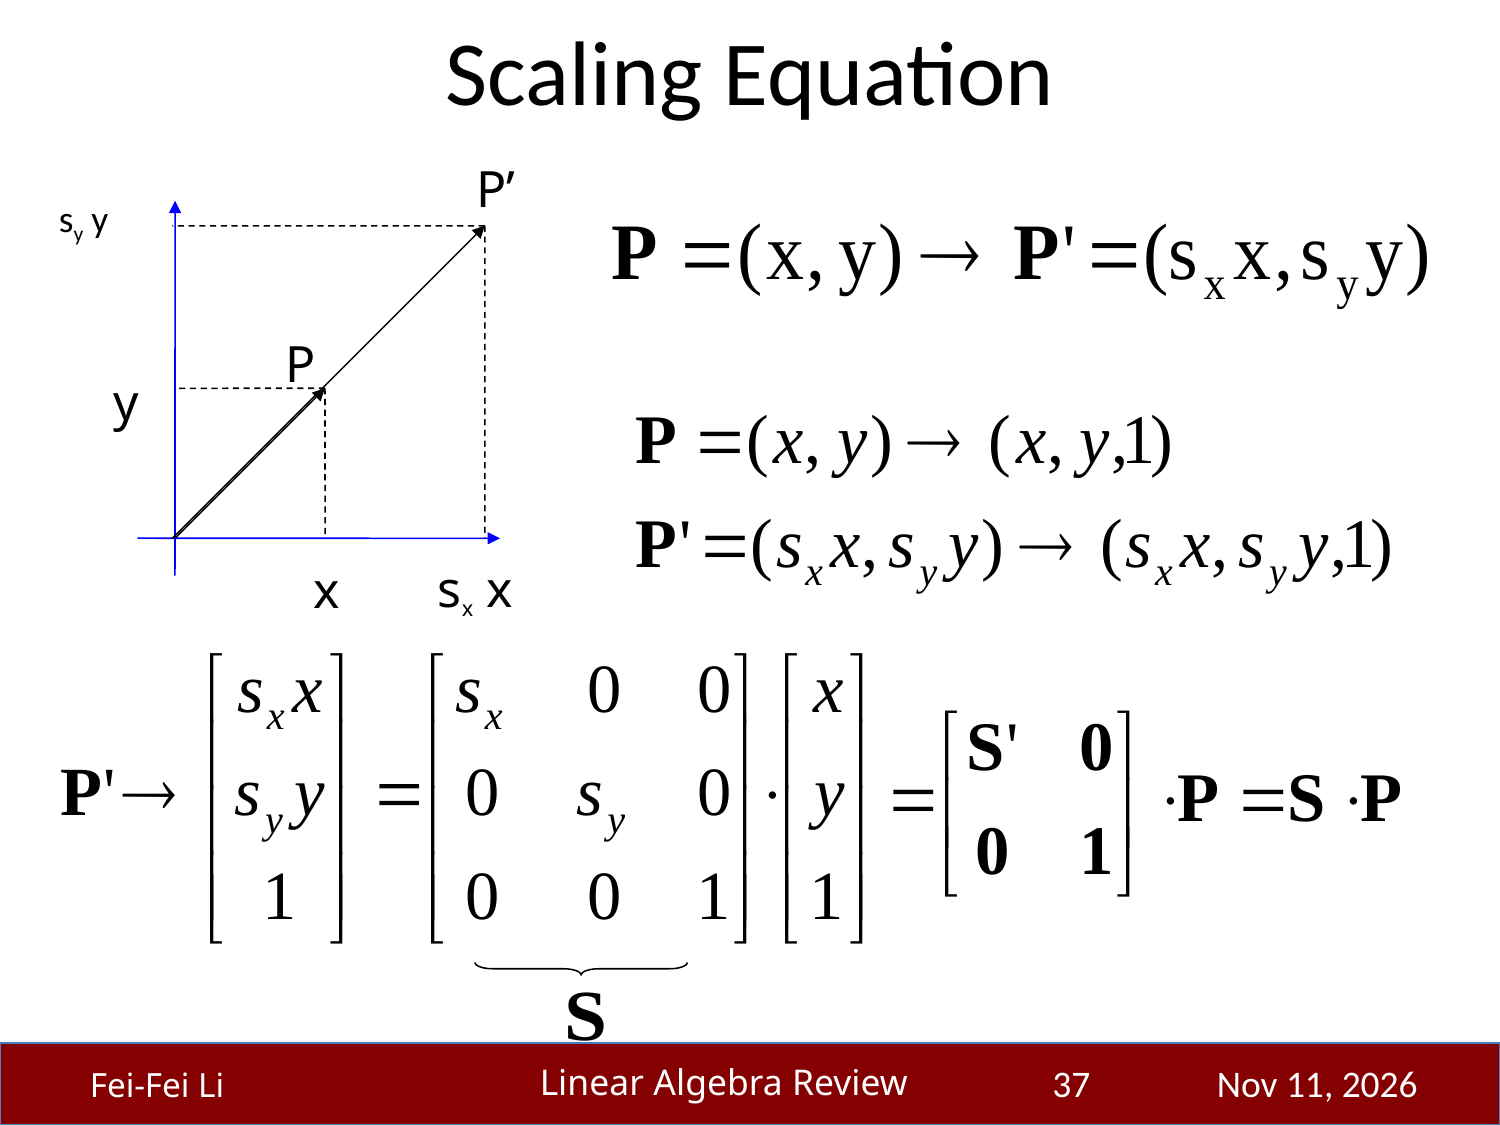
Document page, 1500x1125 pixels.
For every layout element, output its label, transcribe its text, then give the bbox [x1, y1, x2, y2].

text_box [555, 974, 613, 1055]
text_box [475, 964, 687, 973]
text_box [624, 399, 1401, 605]
slide_number 23-Sep-14 [1203, 1052, 1463, 1113]
text_box sx x [423, 549, 528, 629]
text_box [875, 699, 1409, 905]
text_box x [298, 550, 355, 626]
text_box [172, 225, 485, 539]
text_box [485, 532, 500, 545]
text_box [49, 637, 883, 956]
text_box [599, 199, 1438, 322]
slide_number 37 [1037, 1052, 1203, 1113]
text_box [168, 200, 182, 388]
text_box y [99, 363, 155, 438]
text_box P’ [461, 149, 531, 225]
title Scaling Equation [112, 0, 1388, 163]
text_box P [270, 324, 331, 400]
text_box sy y [43, 187, 124, 254]
